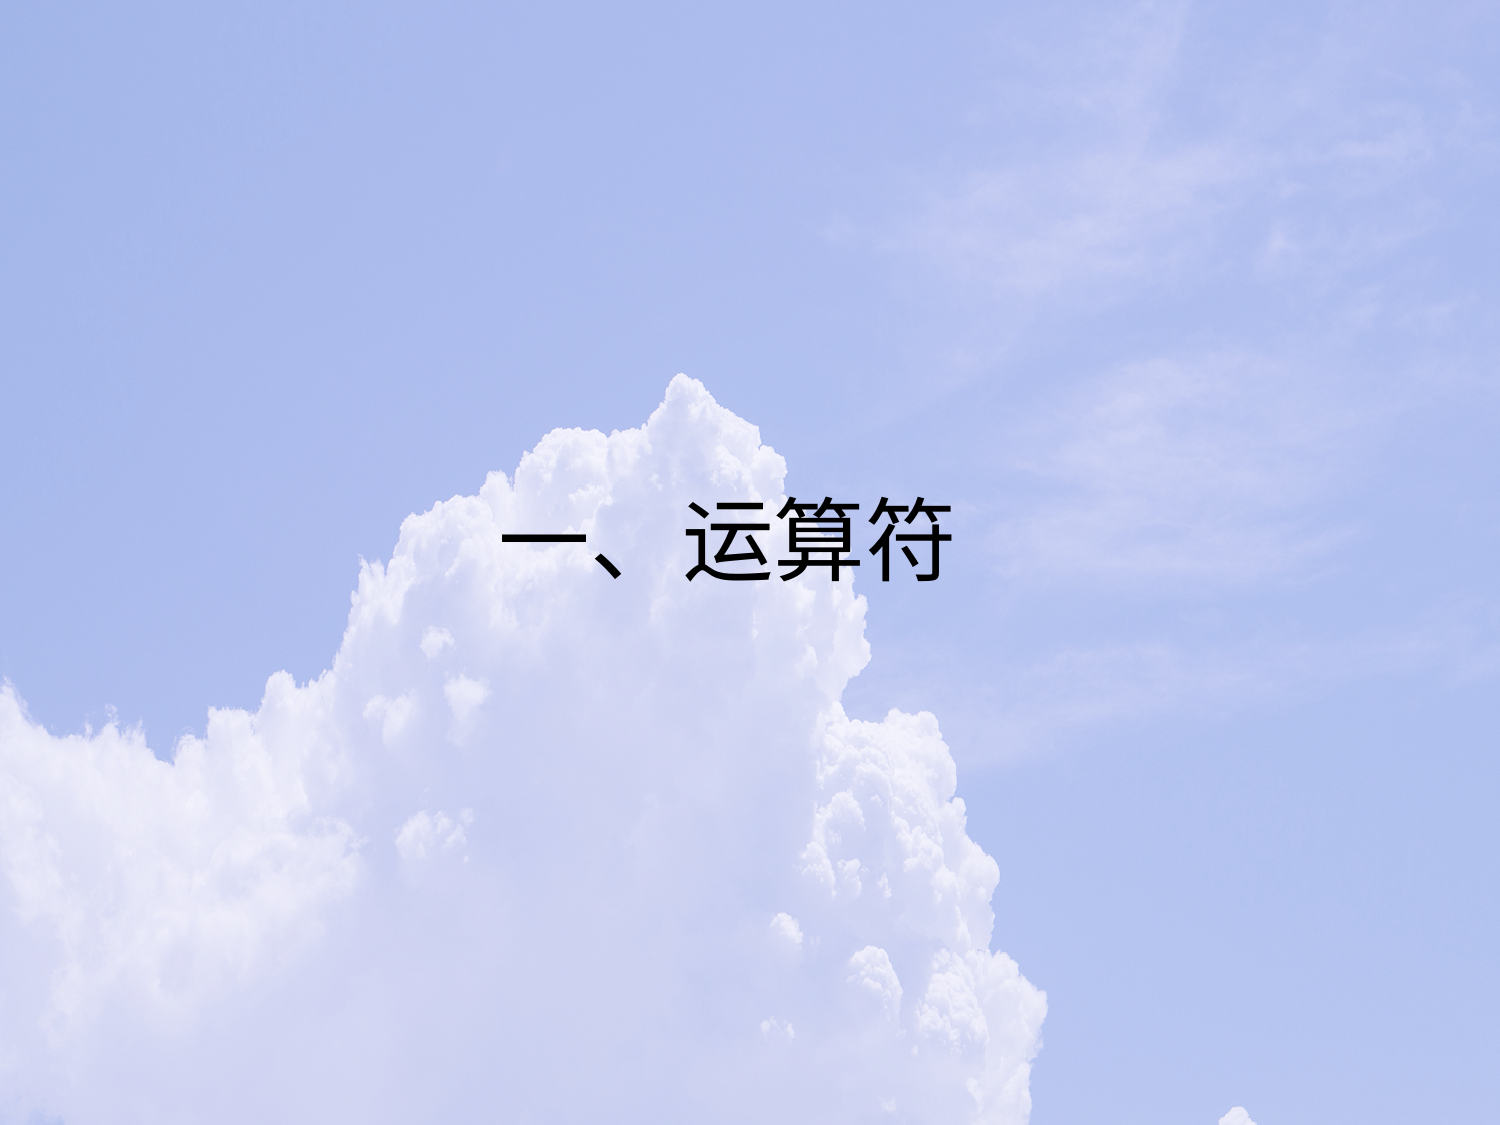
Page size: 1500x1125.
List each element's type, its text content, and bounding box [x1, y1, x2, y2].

title 一、运算符 [53, 444, 1404, 632]
